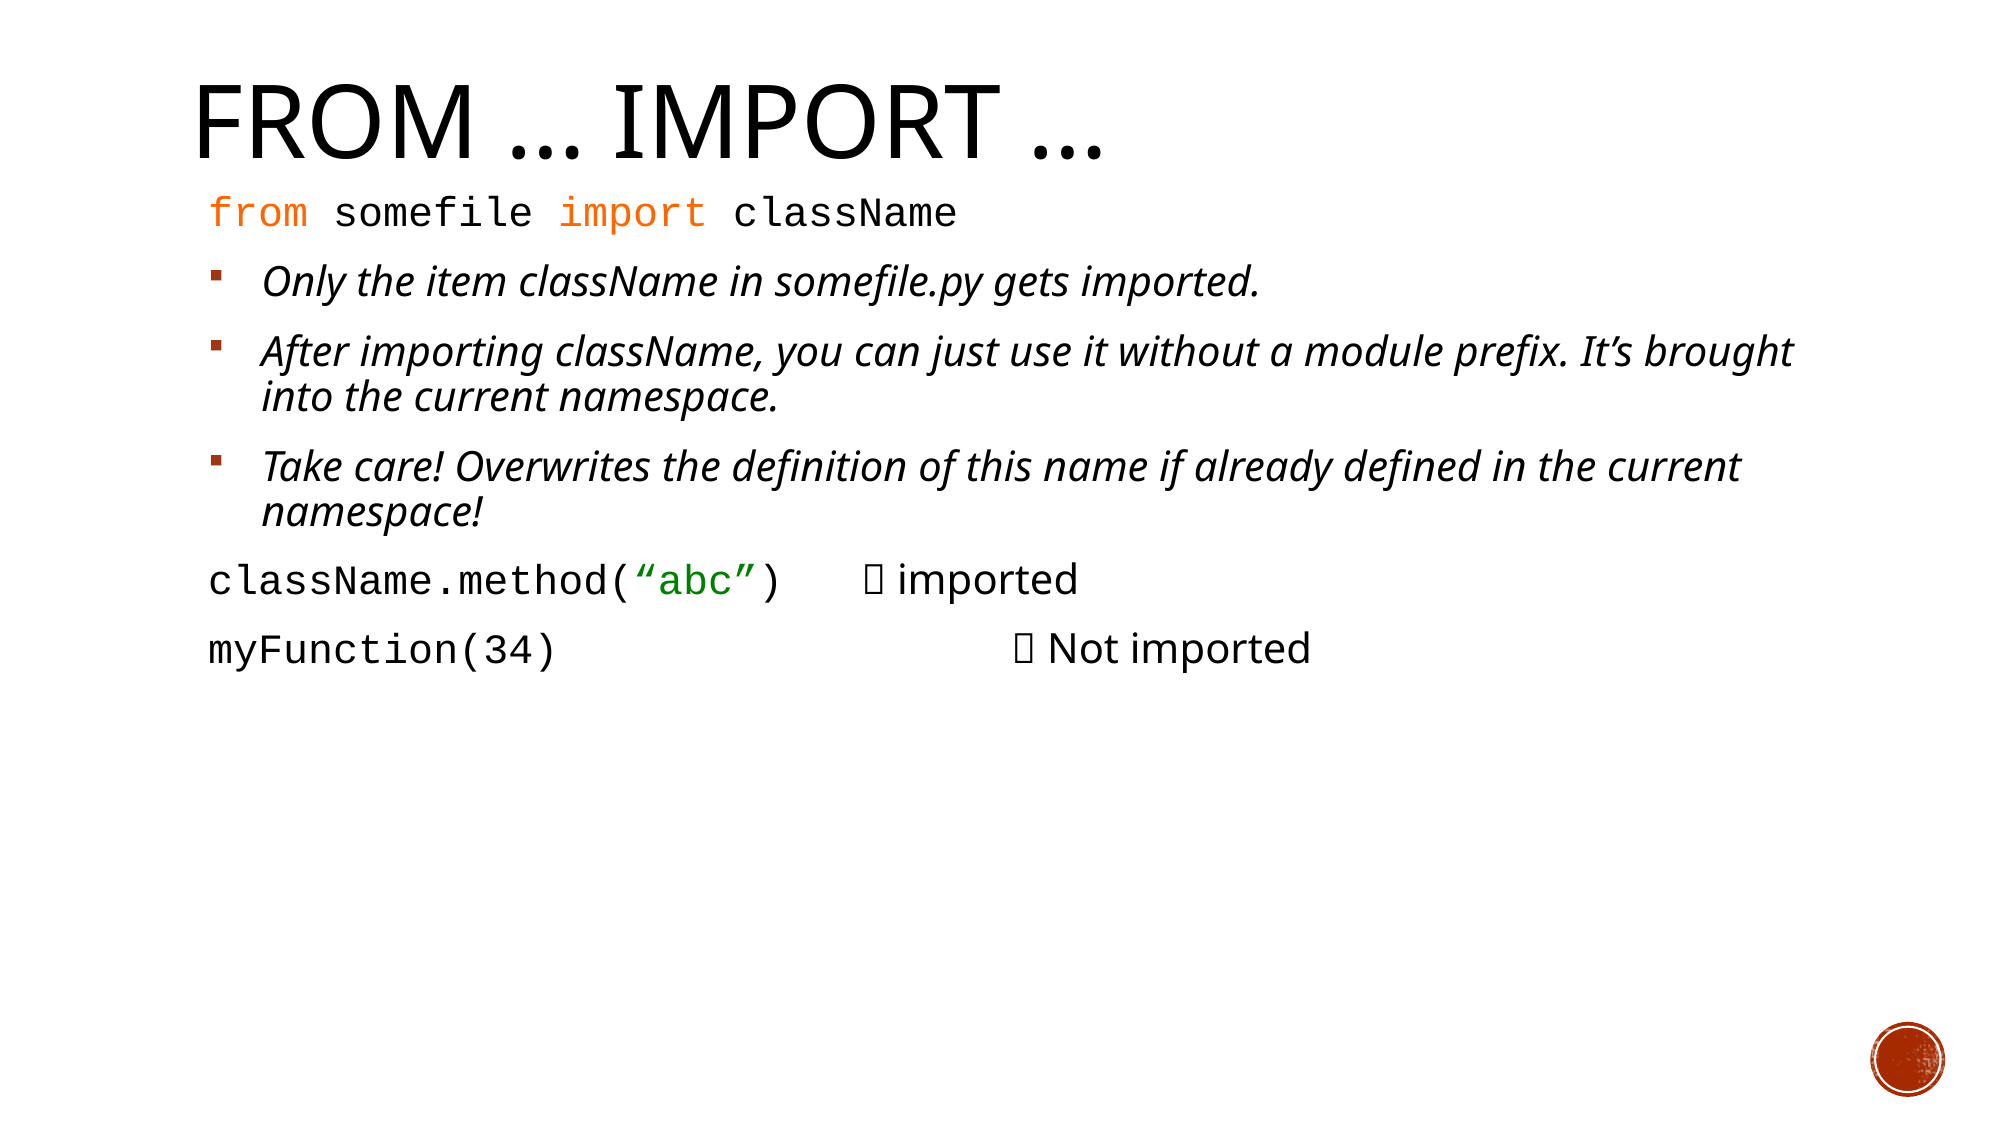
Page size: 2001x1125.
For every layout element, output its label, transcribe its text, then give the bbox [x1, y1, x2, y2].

list from somefile import className Only the item className in somefile.py gets imported. After importing className, you can just use it without a module prefix. It’s brought into the current namespace. Take care! Overwrites the definition of this name if already defined in the current namespace! className.method(“abc”)  imported myFunction(34)  Not imported [175, 184, 1826, 1013]
title from … import … [175, 79, 1826, 172]
